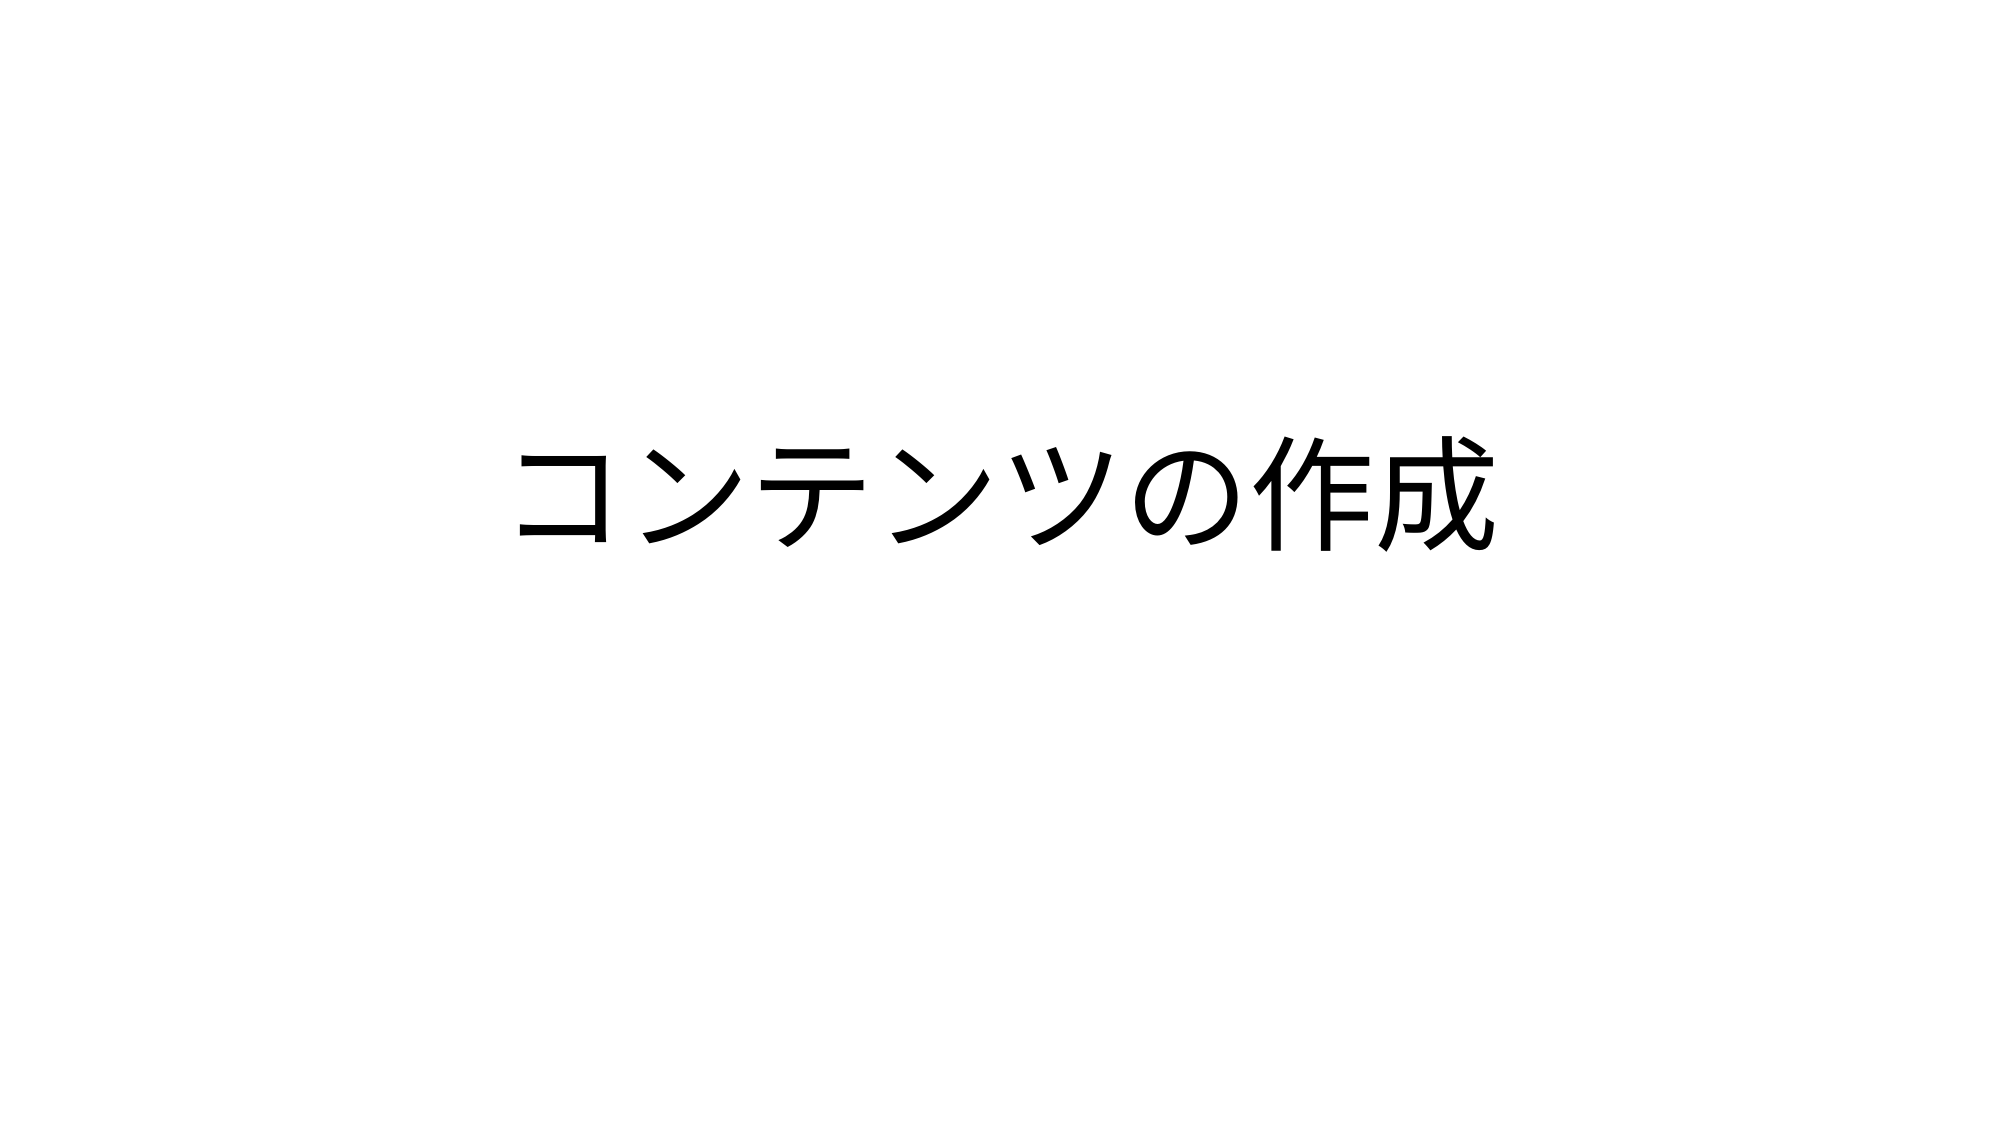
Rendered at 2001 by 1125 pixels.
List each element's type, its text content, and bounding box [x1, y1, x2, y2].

title コンテンツの作成 [249, 184, 1750, 576]
